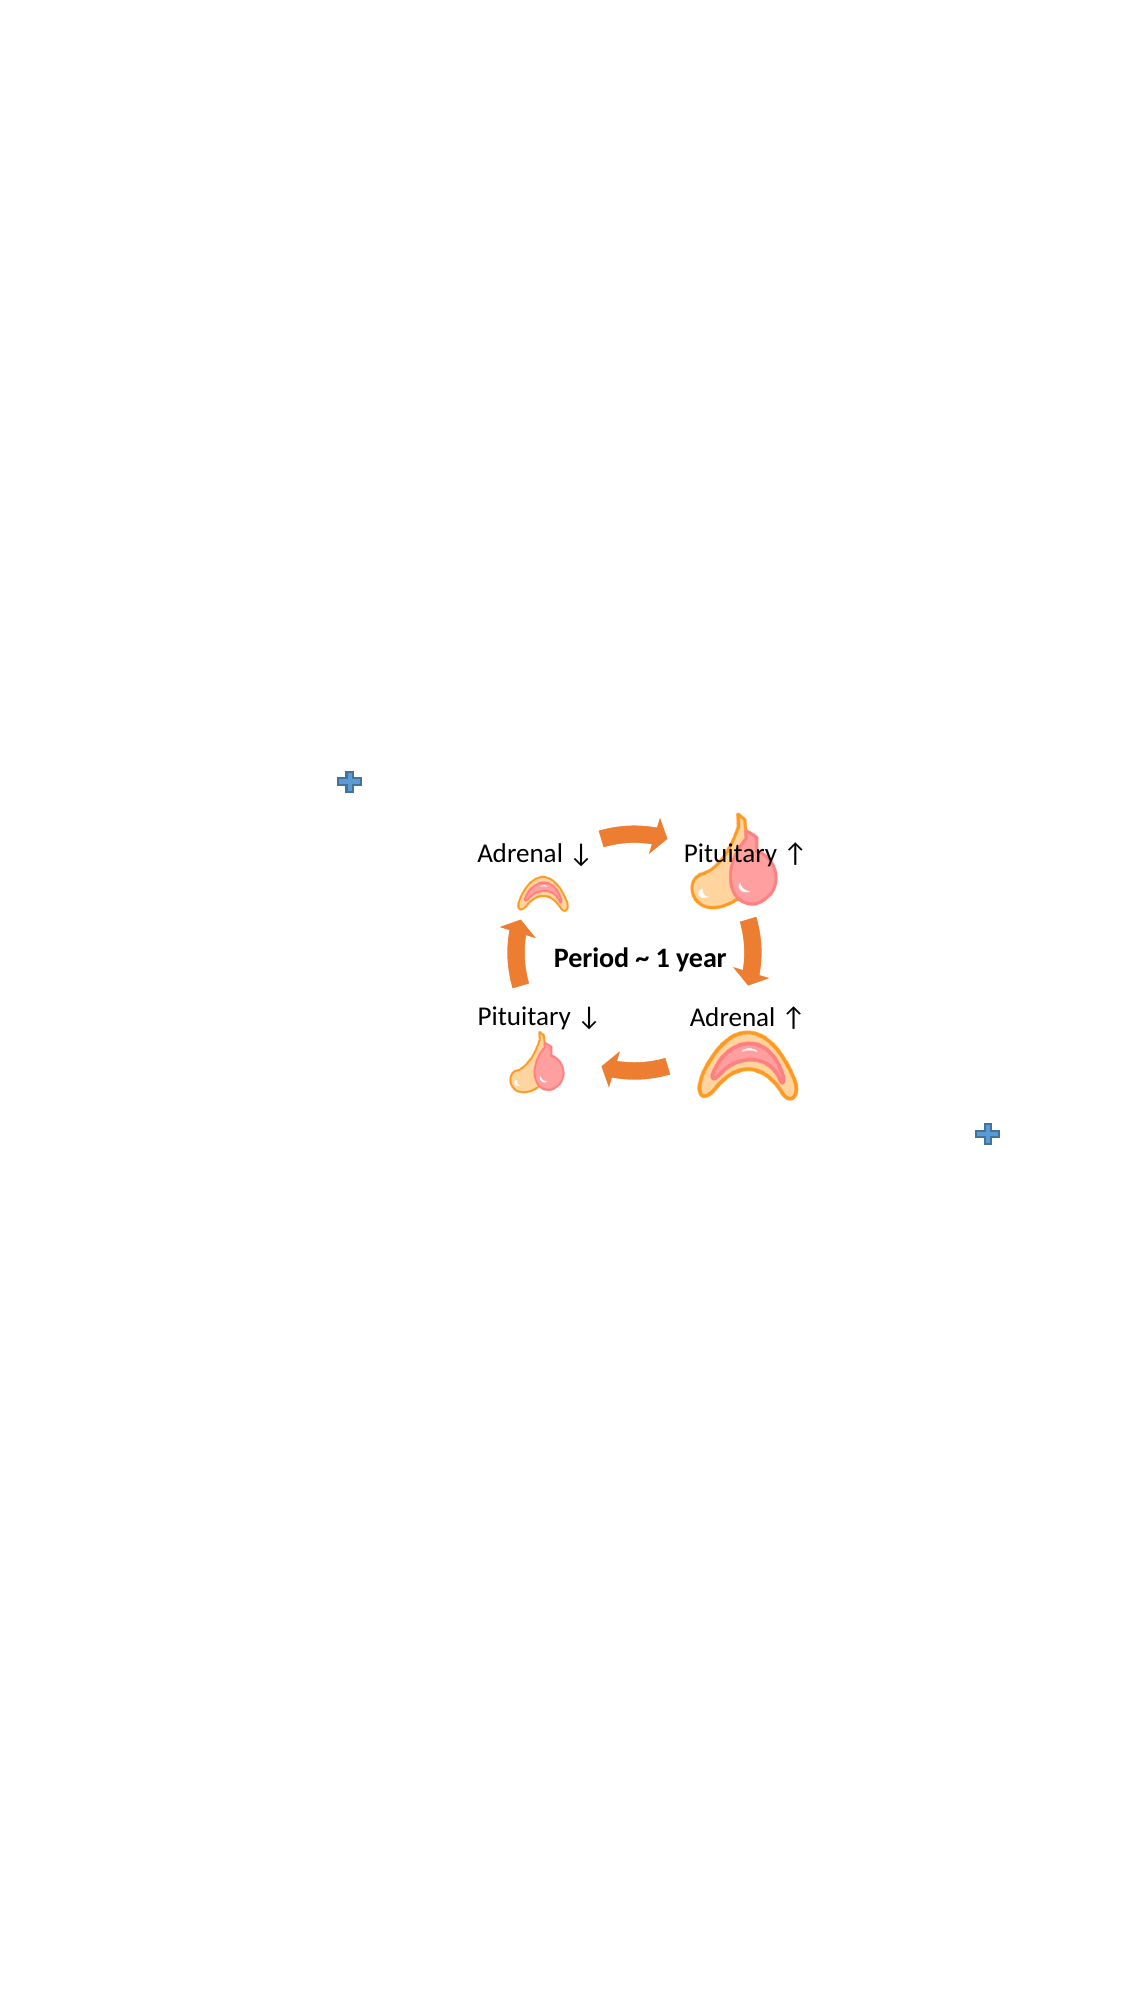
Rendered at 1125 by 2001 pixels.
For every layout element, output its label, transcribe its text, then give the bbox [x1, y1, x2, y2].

picture [687, 810, 780, 912]
text_box Pituitary ↓ [474, 967, 606, 1068]
text_box Period ~ 1 year [536, 931, 744, 980]
text_box [737, 914, 764, 967]
text_box Adrenal ↑ [682, 967, 814, 1068]
text_box [492, 916, 536, 967]
text_box [337, 771, 362, 793]
picture [507, 1029, 566, 1095]
text_box [597, 810, 671, 861]
picture [516, 875, 569, 912]
text_box Adrenal ↓ [474, 804, 597, 905]
text_box [975, 1123, 1000, 1145]
text_box [599, 1044, 673, 1095]
picture [697, 1029, 799, 1101]
text_box Pituitary ↑ [680, 804, 812, 905]
